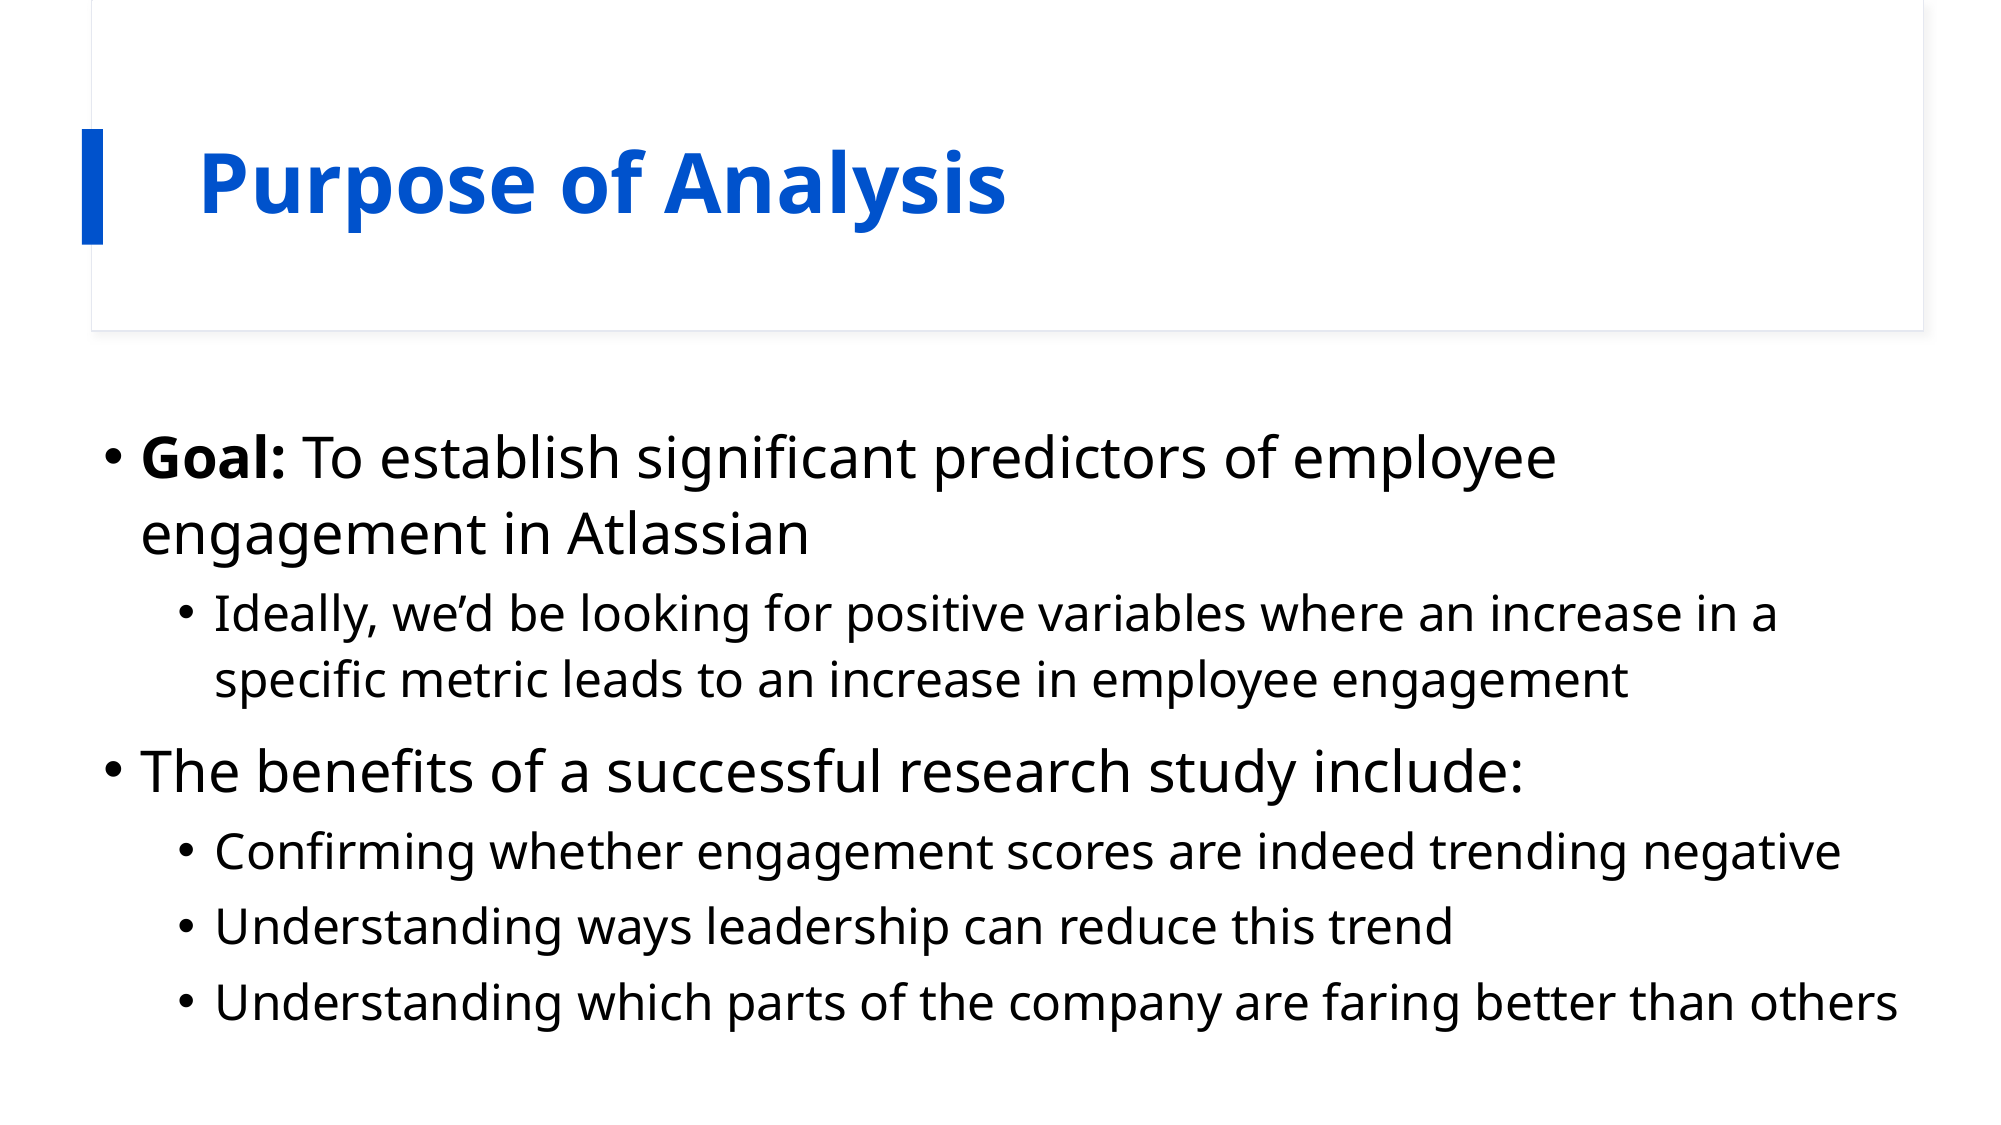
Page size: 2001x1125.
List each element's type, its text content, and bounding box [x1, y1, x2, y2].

title Purpose of Analysis [183, 90, 1851, 284]
list Goal: To establish significant predictors of employee engagement in Atlassian Ideally, we’d be looking for positive variables where an increase in a specific metric leads to an increase in employee engagement The benefits of a successful research study include: Confirming whether engagement scores are indeed trending negative Understanding ways leadership can reduce this trend Understanding which parts of the company are faring better than others [88, 406, 1932, 1067]
